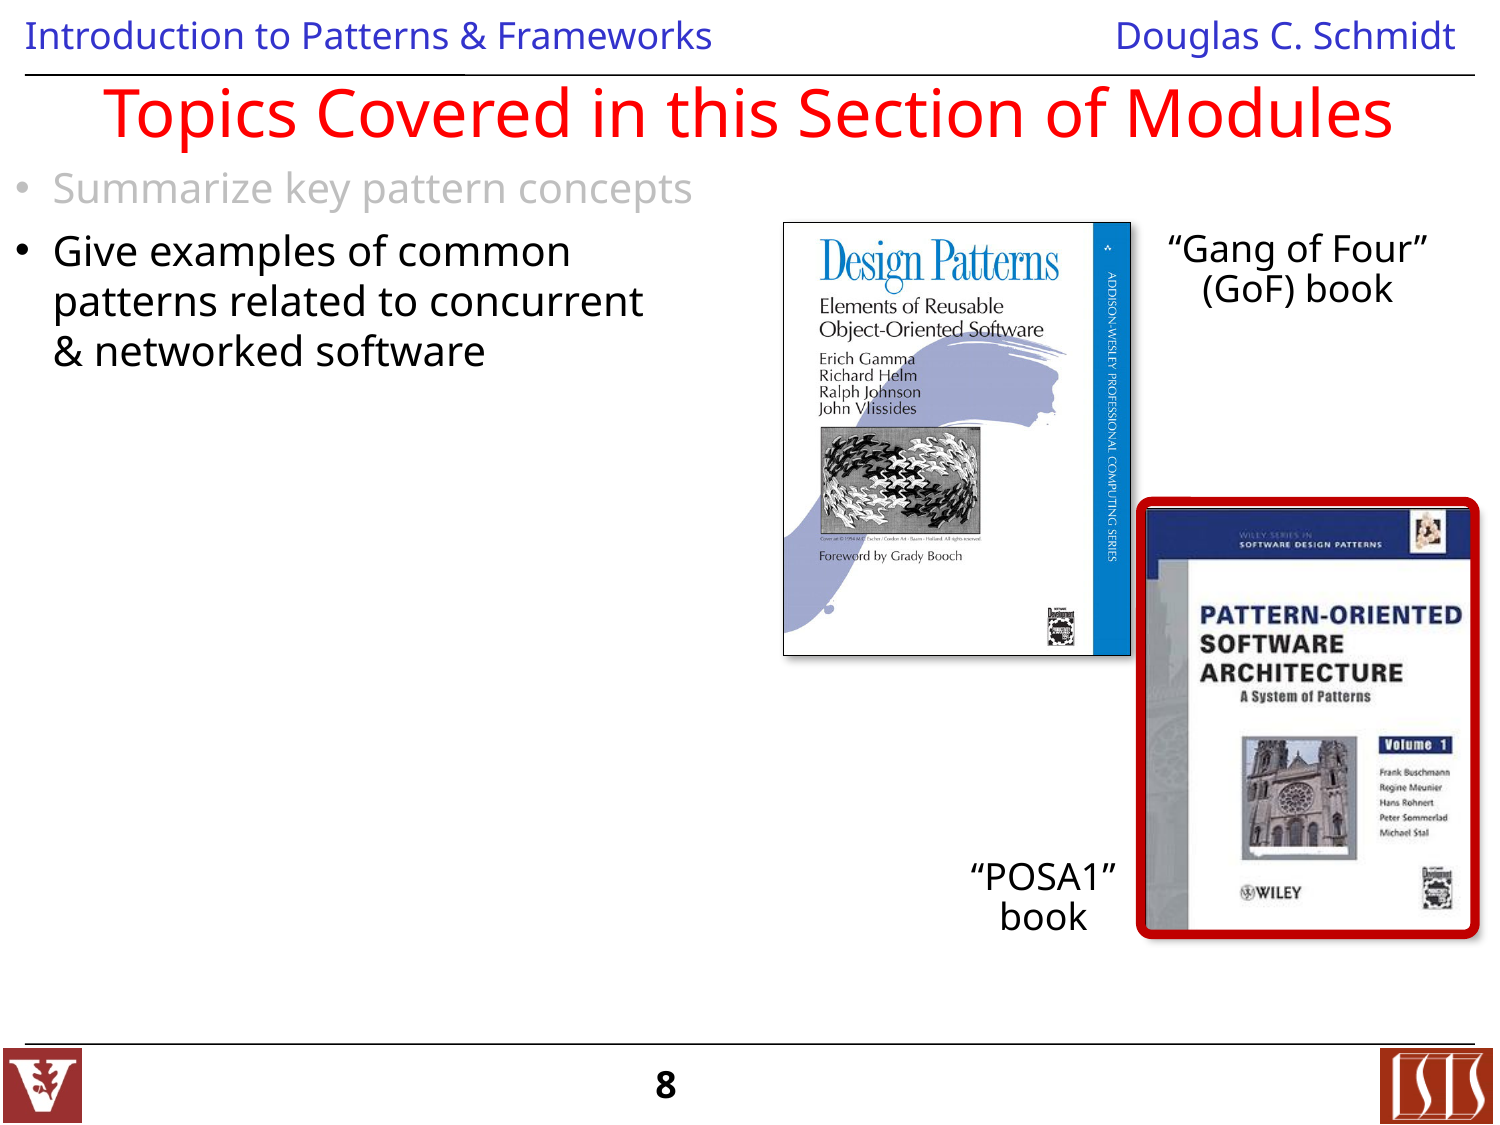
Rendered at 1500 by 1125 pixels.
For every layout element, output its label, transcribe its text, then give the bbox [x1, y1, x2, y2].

text_box [1140, 501, 1474, 512]
text_box “POSA1” book [940, 850, 1146, 946]
picture [782, 222, 1131, 656]
title Topics Covered in this Section of Modules [24, 79, 1476, 143]
picture [3, 1063, 82, 1123]
picture [1380, 1048, 1493, 1124]
picture [1145, 508, 1476, 935]
list Summarize key pattern concepts Give examples of common patterns related to concurrent & networked software [0, 154, 834, 1063]
text_box “Gang of Four” (GoF) book [1145, 222, 1450, 319]
